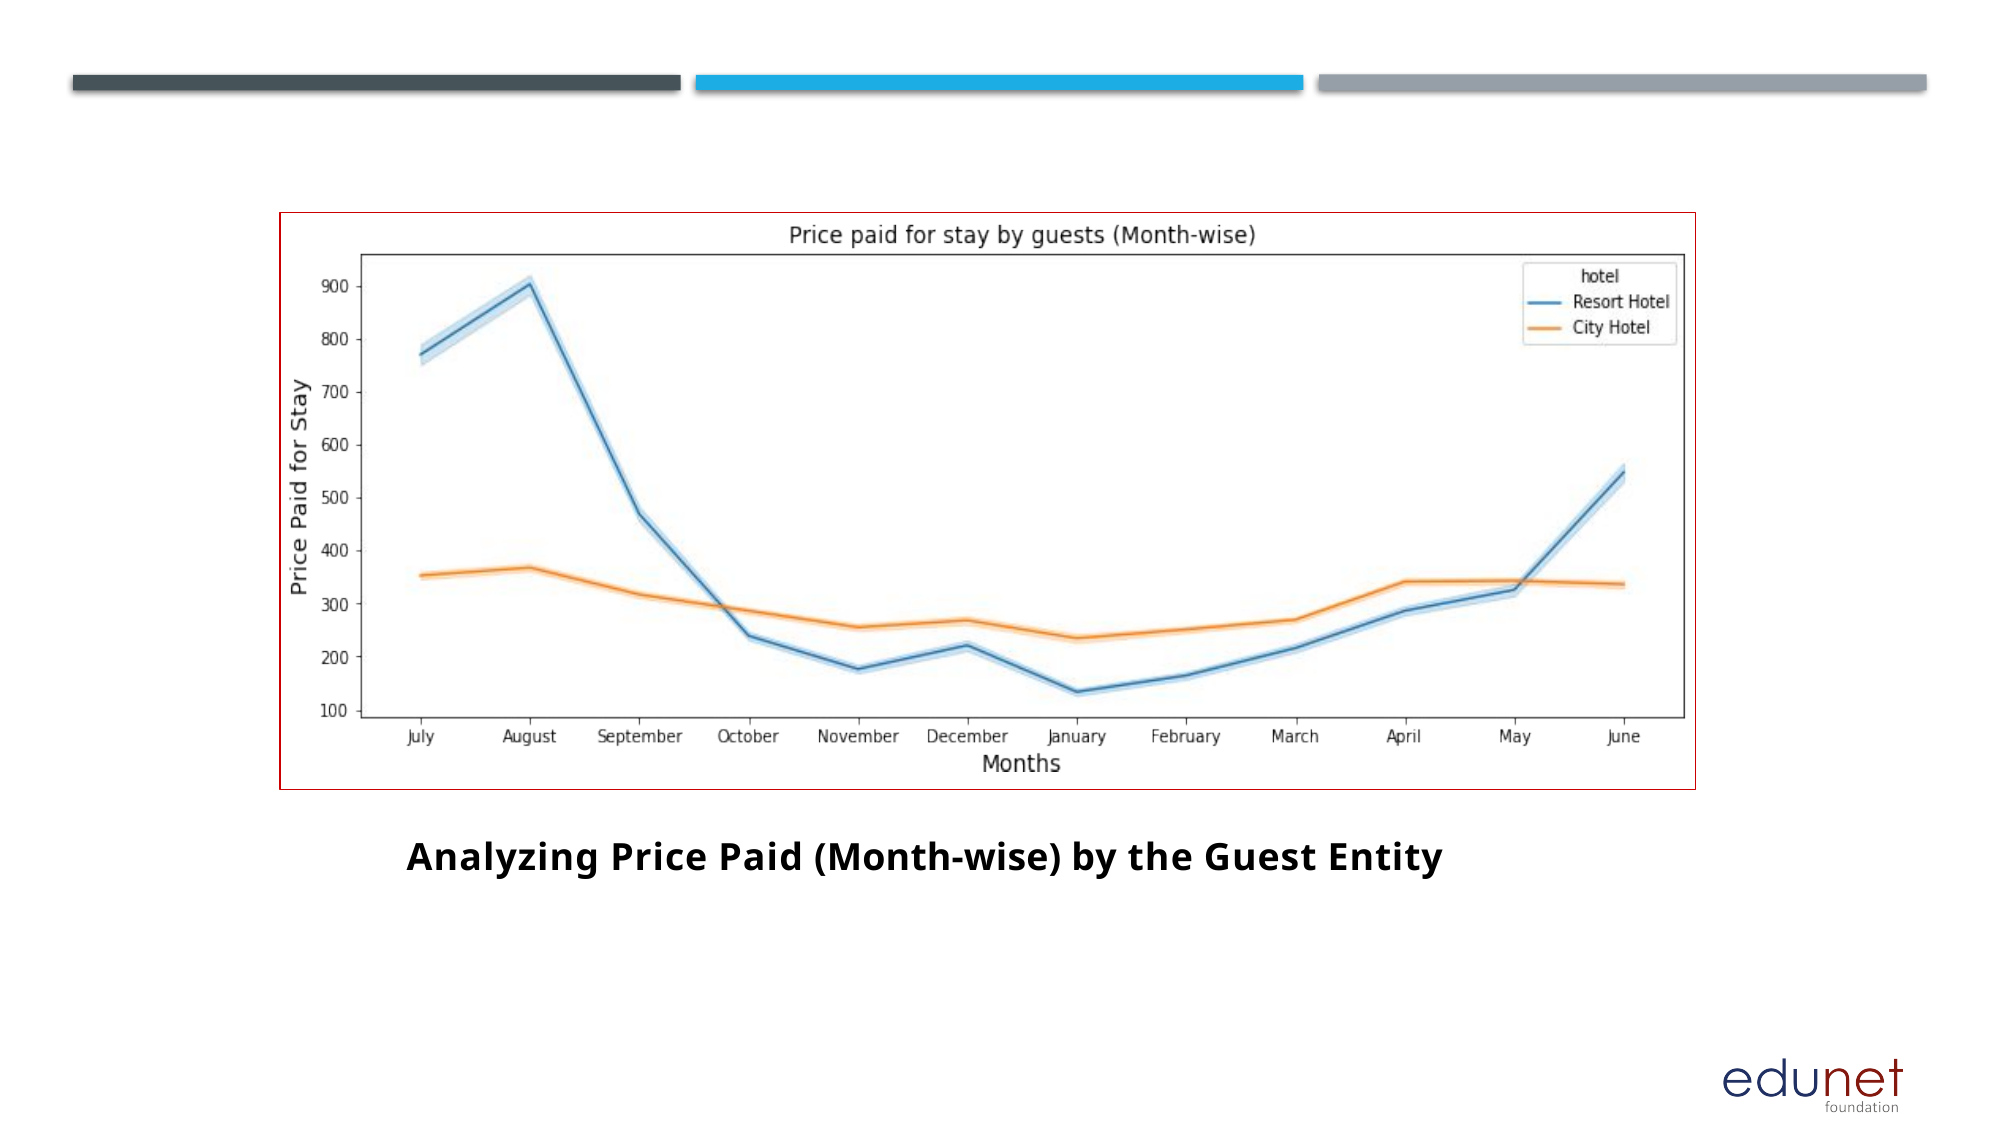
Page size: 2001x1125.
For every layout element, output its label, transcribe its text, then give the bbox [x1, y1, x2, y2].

picture [1719, 1056, 1905, 1116]
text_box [278, 211, 1697, 791]
text_box Analyzing Price Paid (Month-wise) by the Guest Entity [377, 825, 1654, 886]
